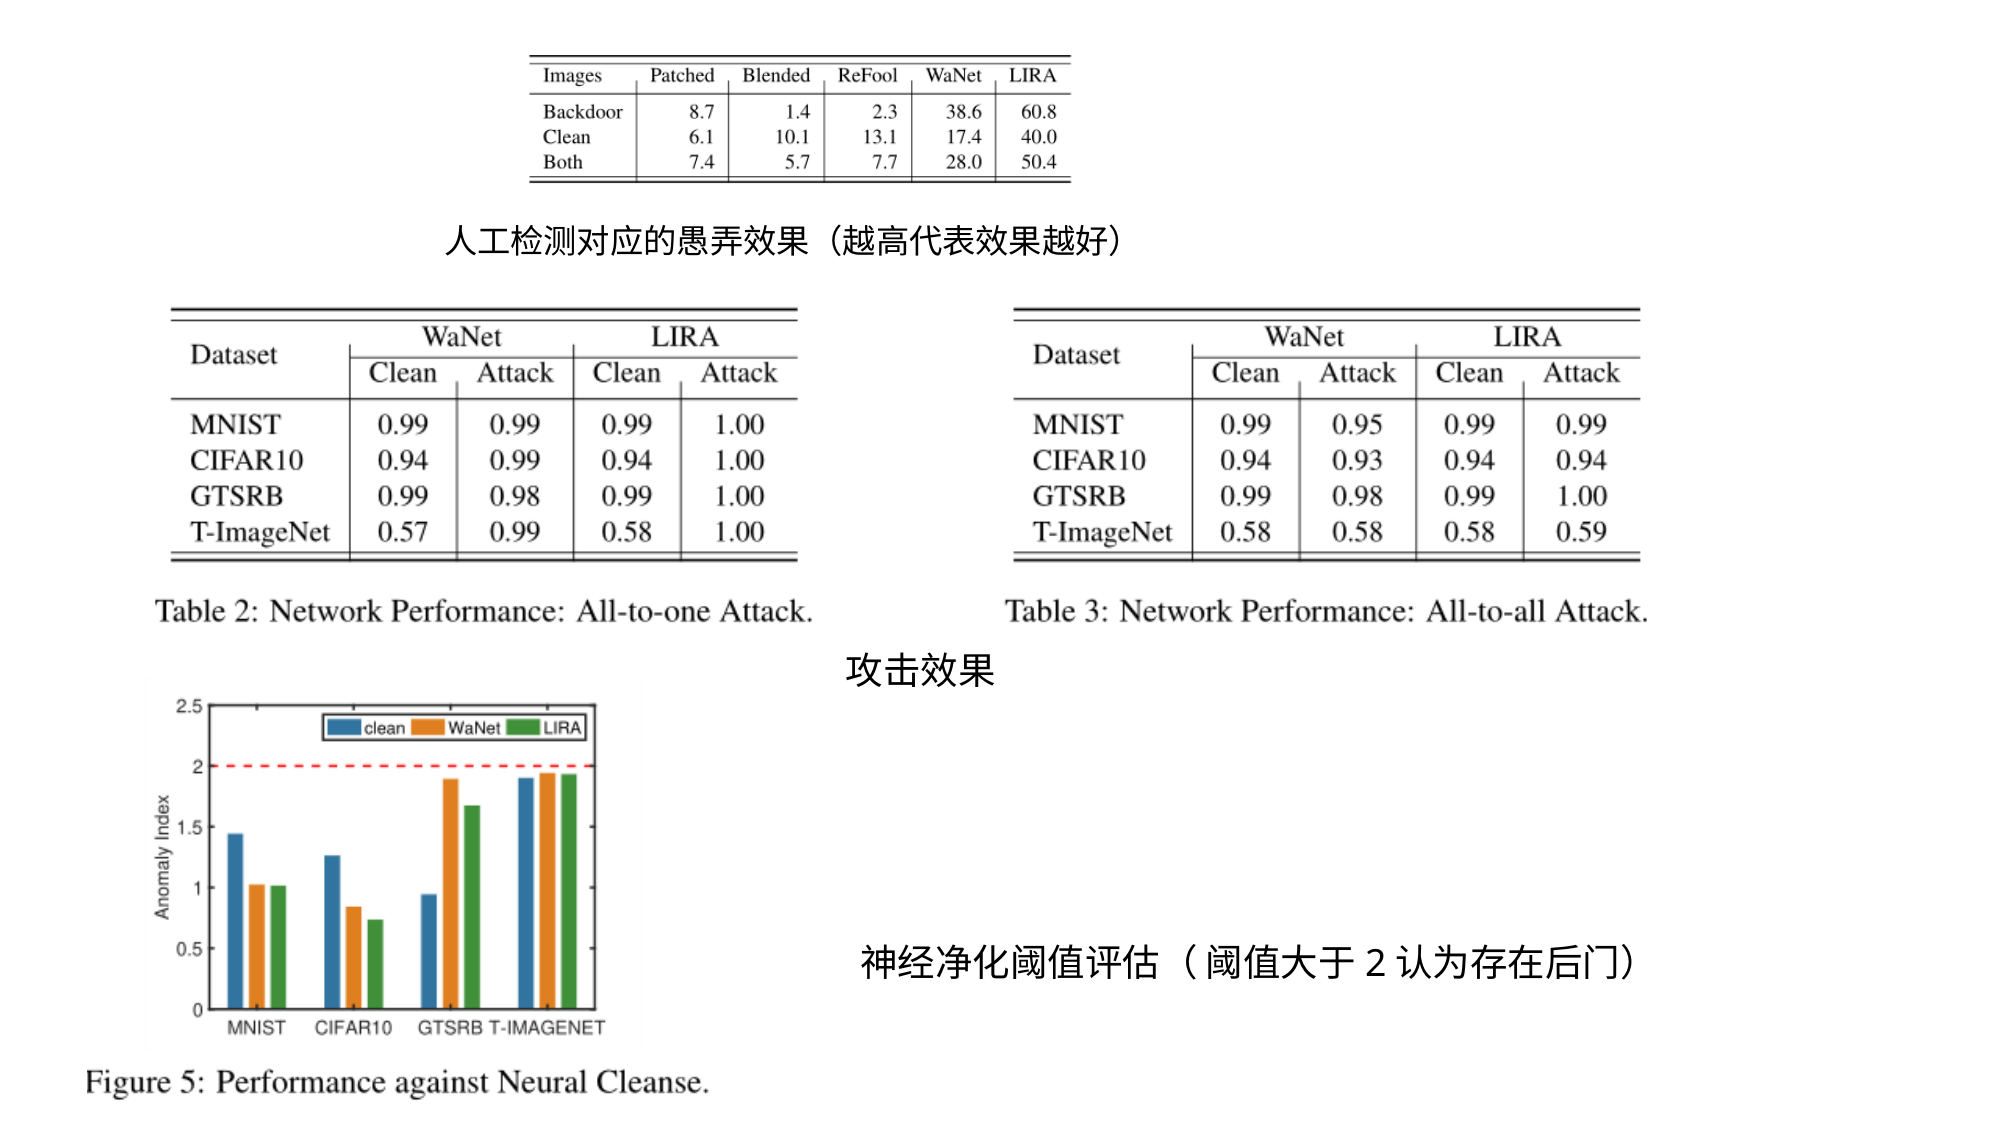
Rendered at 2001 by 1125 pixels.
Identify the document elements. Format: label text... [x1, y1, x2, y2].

text_box 人工检测对应的愚弄效果（越高代表效果越好） [429, 213, 1175, 268]
picture [87, 658, 763, 1125]
text_box 神经净化阈值评估（ 阈值大于2认为存在后门） [845, 931, 1739, 992]
text_box 攻击效果 [831, 641, 1725, 700]
picture [506, 32, 1098, 195]
picture [129, 287, 1725, 641]
